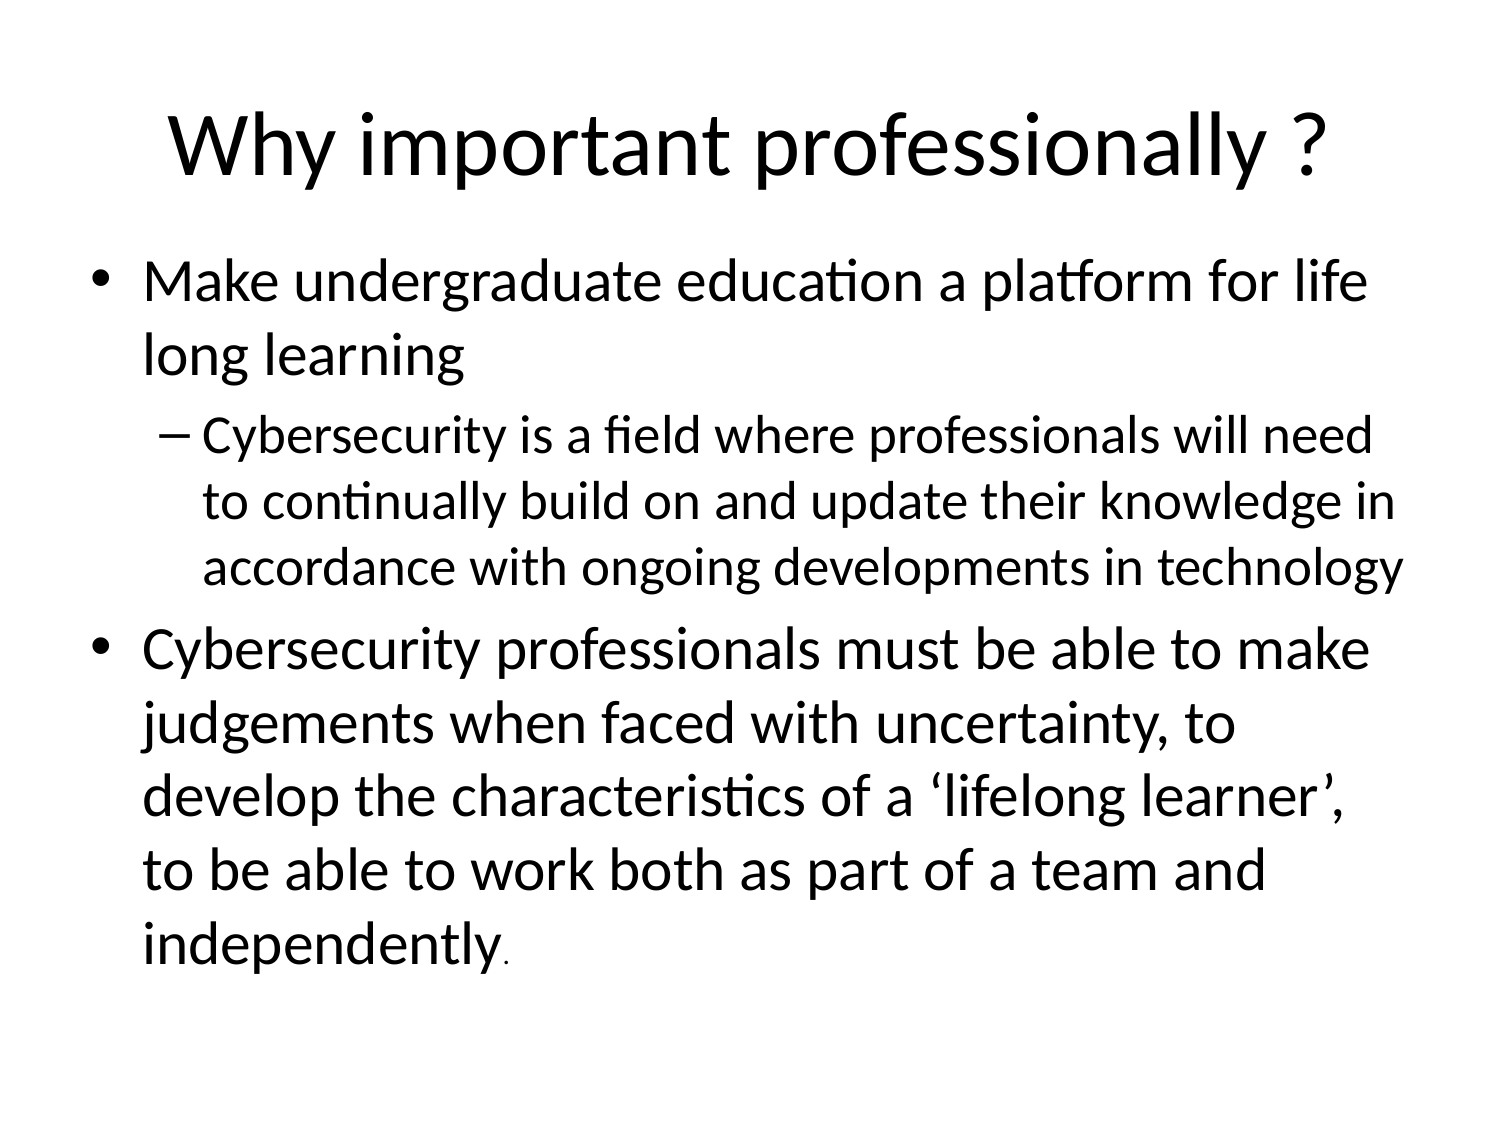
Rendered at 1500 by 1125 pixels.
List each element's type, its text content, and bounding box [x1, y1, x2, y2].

list Make undergraduate education a platform for life long learning Cybersecurity is a field where professionals will need to continually build on and update their knowledge in accordance with ongoing developments in technology Cybersecurity professionals must be able to make judgements when faced with uncertainty, to develop the characteristics of a ‘lifelong learner’, to be able to work both as part of a team and independently. [75, 232, 1425, 1005]
title Why important professionally ? [75, 45, 1425, 232]
